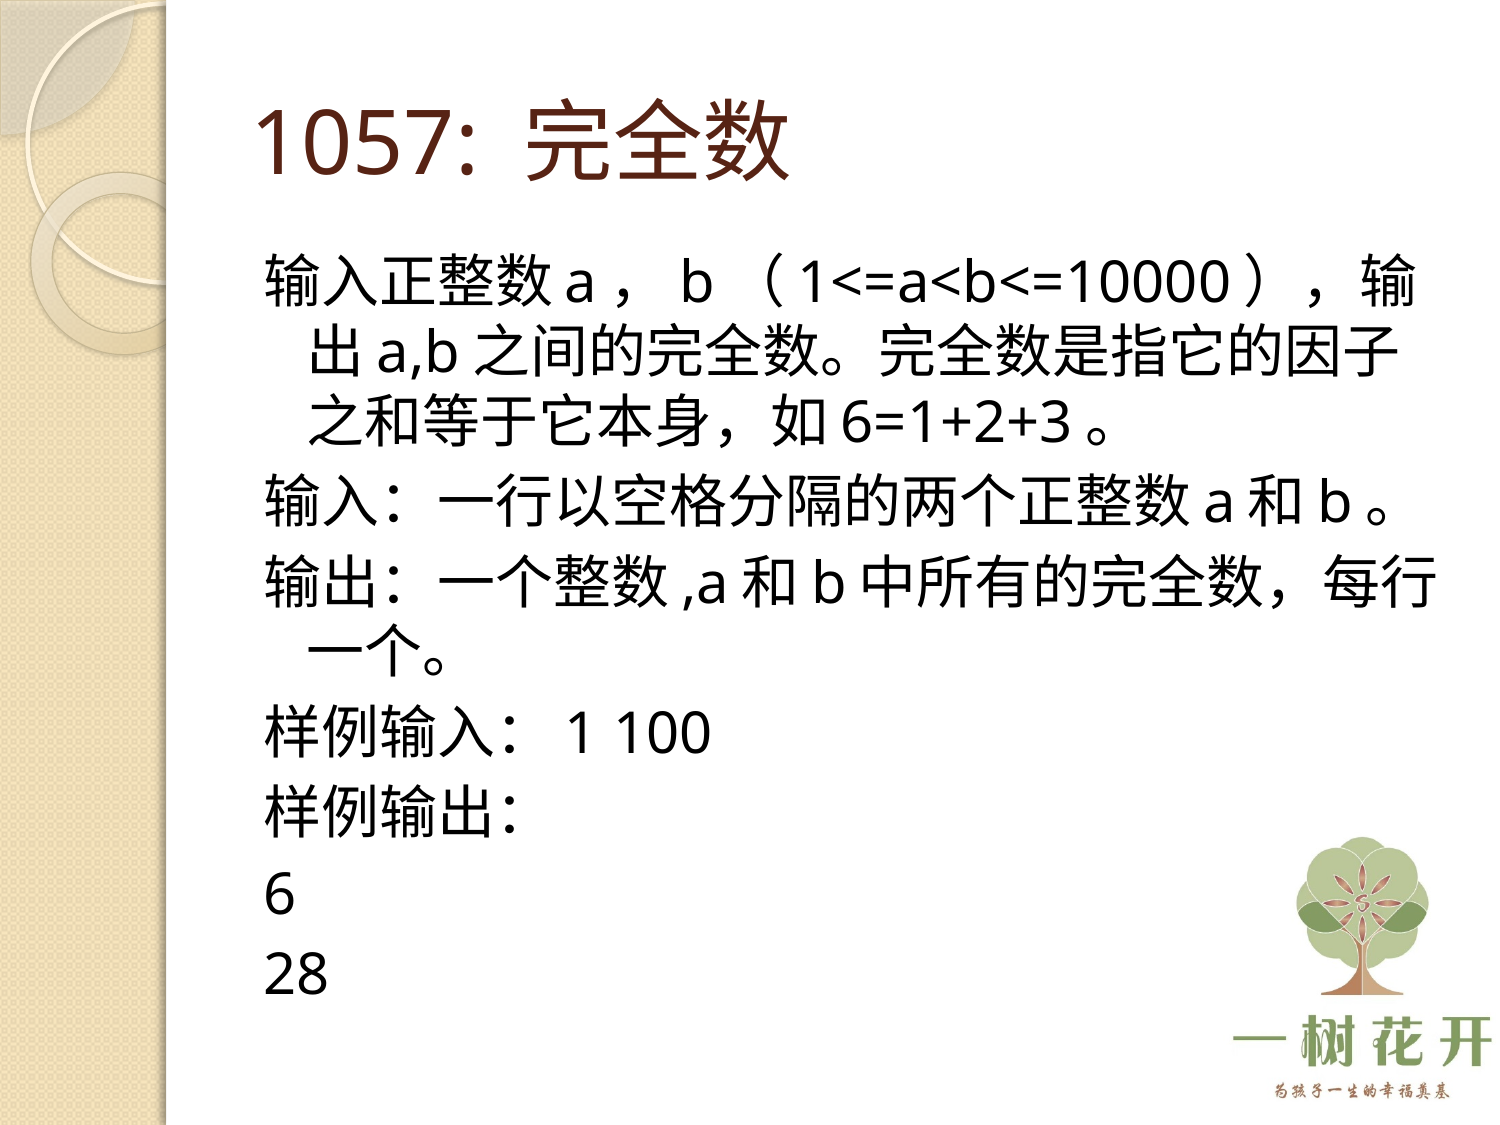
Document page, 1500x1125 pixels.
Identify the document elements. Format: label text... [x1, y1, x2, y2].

title 1057: 完全数 [235, 45, 1466, 233]
picture [1223, 826, 1500, 1125]
list 输入正整数a，b（1<=a<b<=10000），输出a,b之间的完全数。完全数是指它的因子之和等于它本身，如6=1+2+3。 输入：一行以空格分隔的两个正整数a和b。 输出：一个整数,a和b中所有的完全数，每行一个。 样例输入：1 100 样例输出： 6 28 [235, 237, 1466, 1025]
